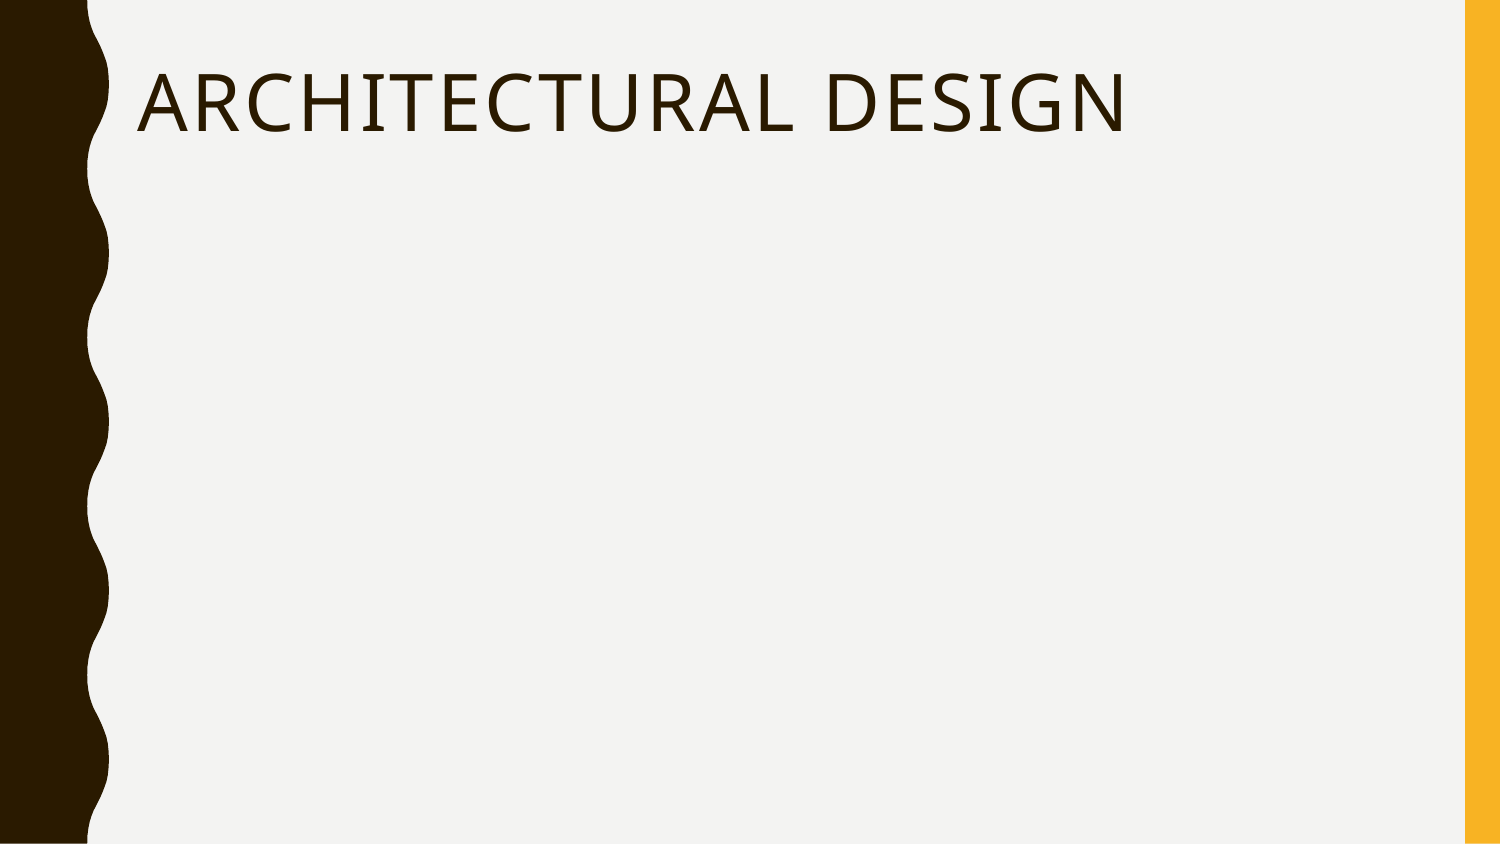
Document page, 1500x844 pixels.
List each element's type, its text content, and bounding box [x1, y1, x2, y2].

title Architectural design [51, 48, 1449, 180]
